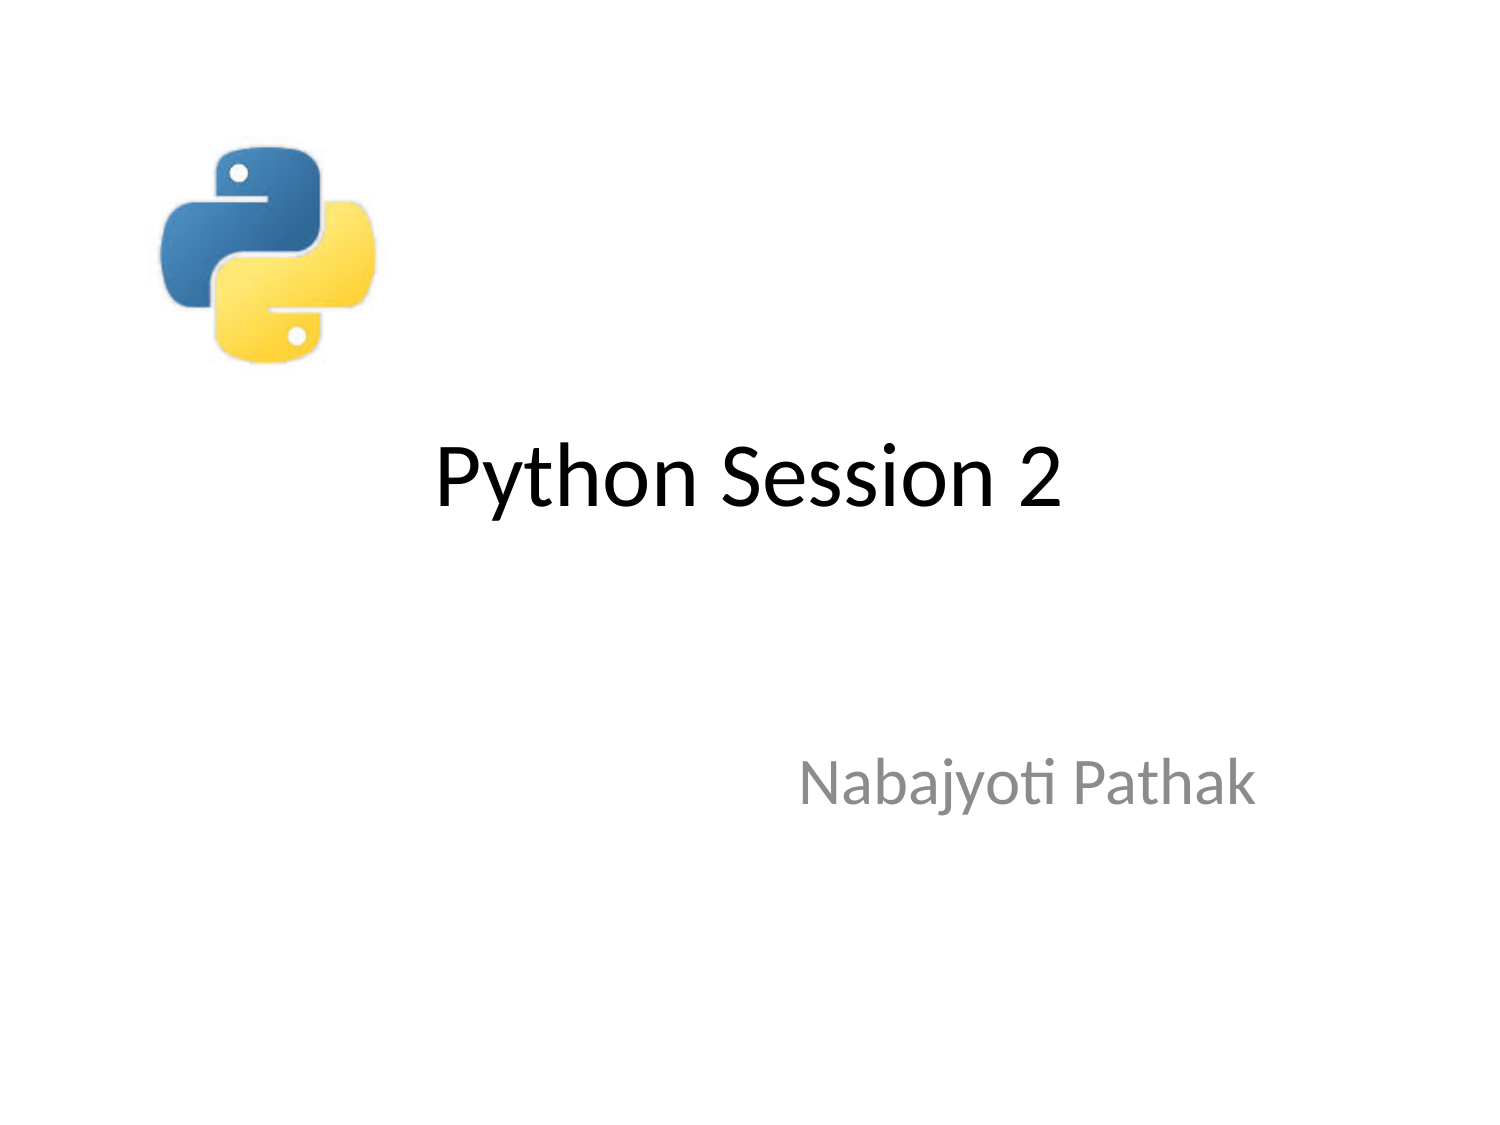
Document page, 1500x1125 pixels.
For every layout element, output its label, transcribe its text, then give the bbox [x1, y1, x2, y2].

picture [112, 99, 426, 413]
subtitle Nabajyoti Pathak [225, 637, 1275, 925]
title Python Session 2 [112, 349, 1388, 591]
